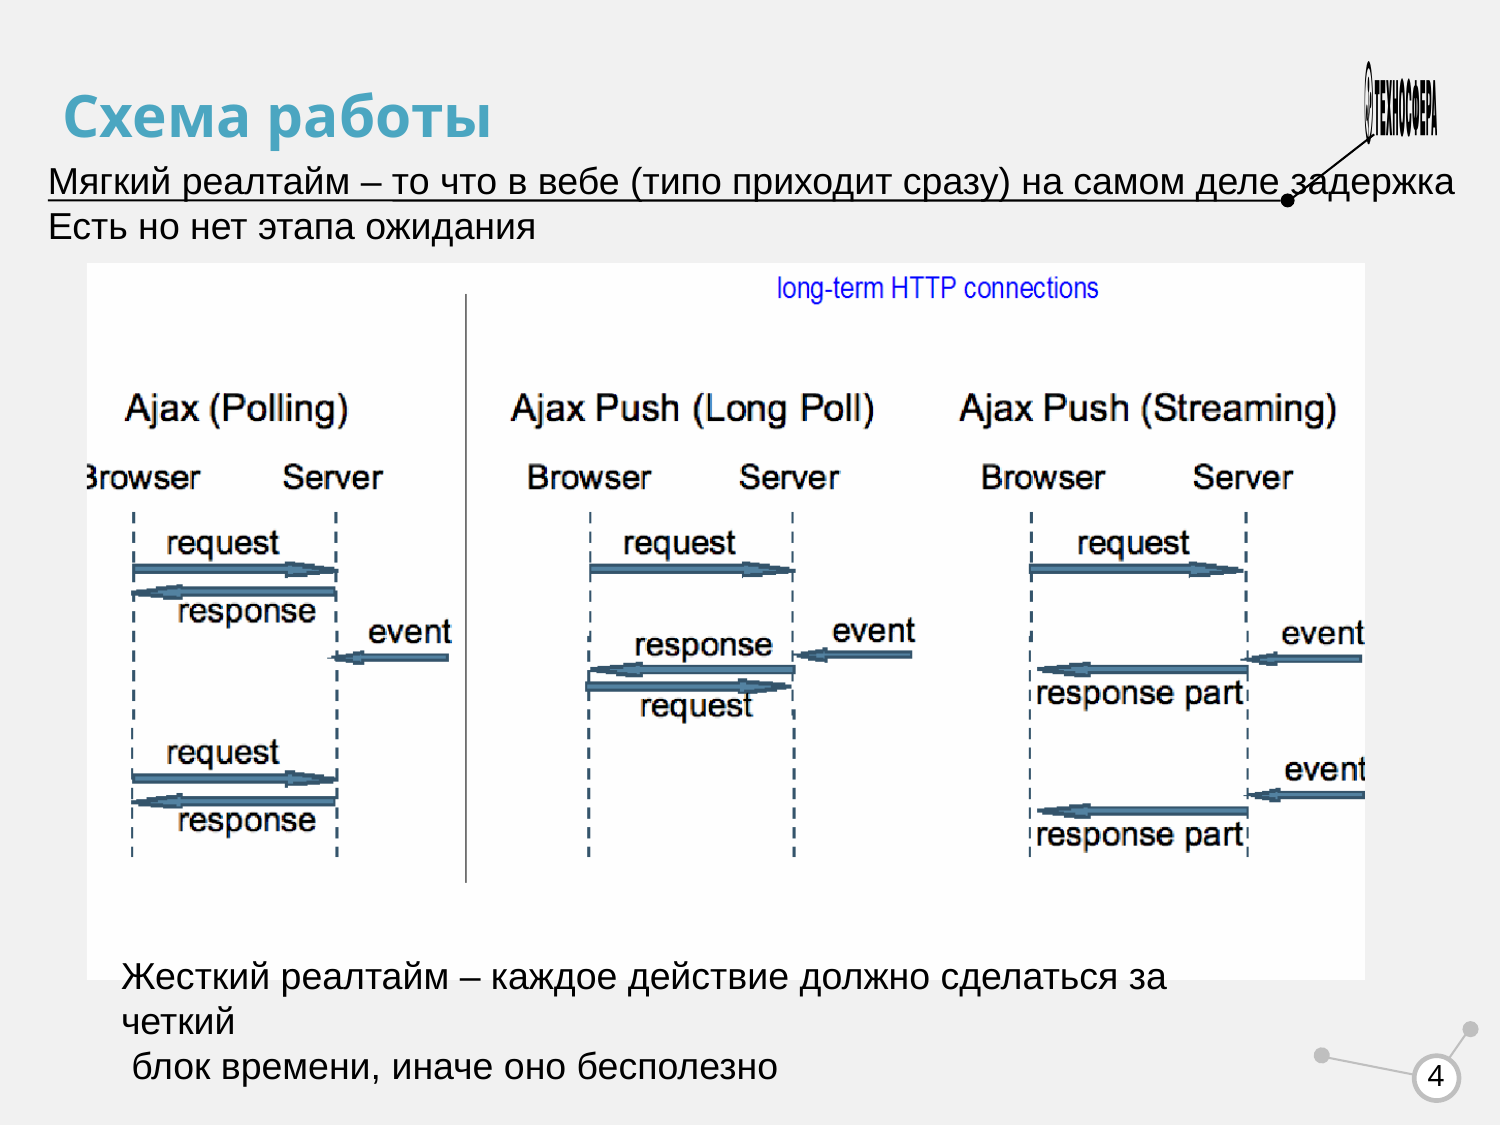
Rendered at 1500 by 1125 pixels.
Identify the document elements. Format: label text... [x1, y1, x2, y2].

picture [1363, 24, 1442, 149]
text_box <number> [1404, 1047, 1468, 1108]
text_box Мягкий реалтайм – то что в вебе (типо приходит сразу) на самом деле задержка Есть но нет этапа ожидания [33, 149, 1500, 264]
picture [86, 263, 1366, 980]
text_box Жесткий реалтайм – каждое действие должно сделаться за четкий блок времени, иначе оно бесполезно [106, 988, 1308, 1044]
text_box Схема работы [47, 42, 1281, 149]
